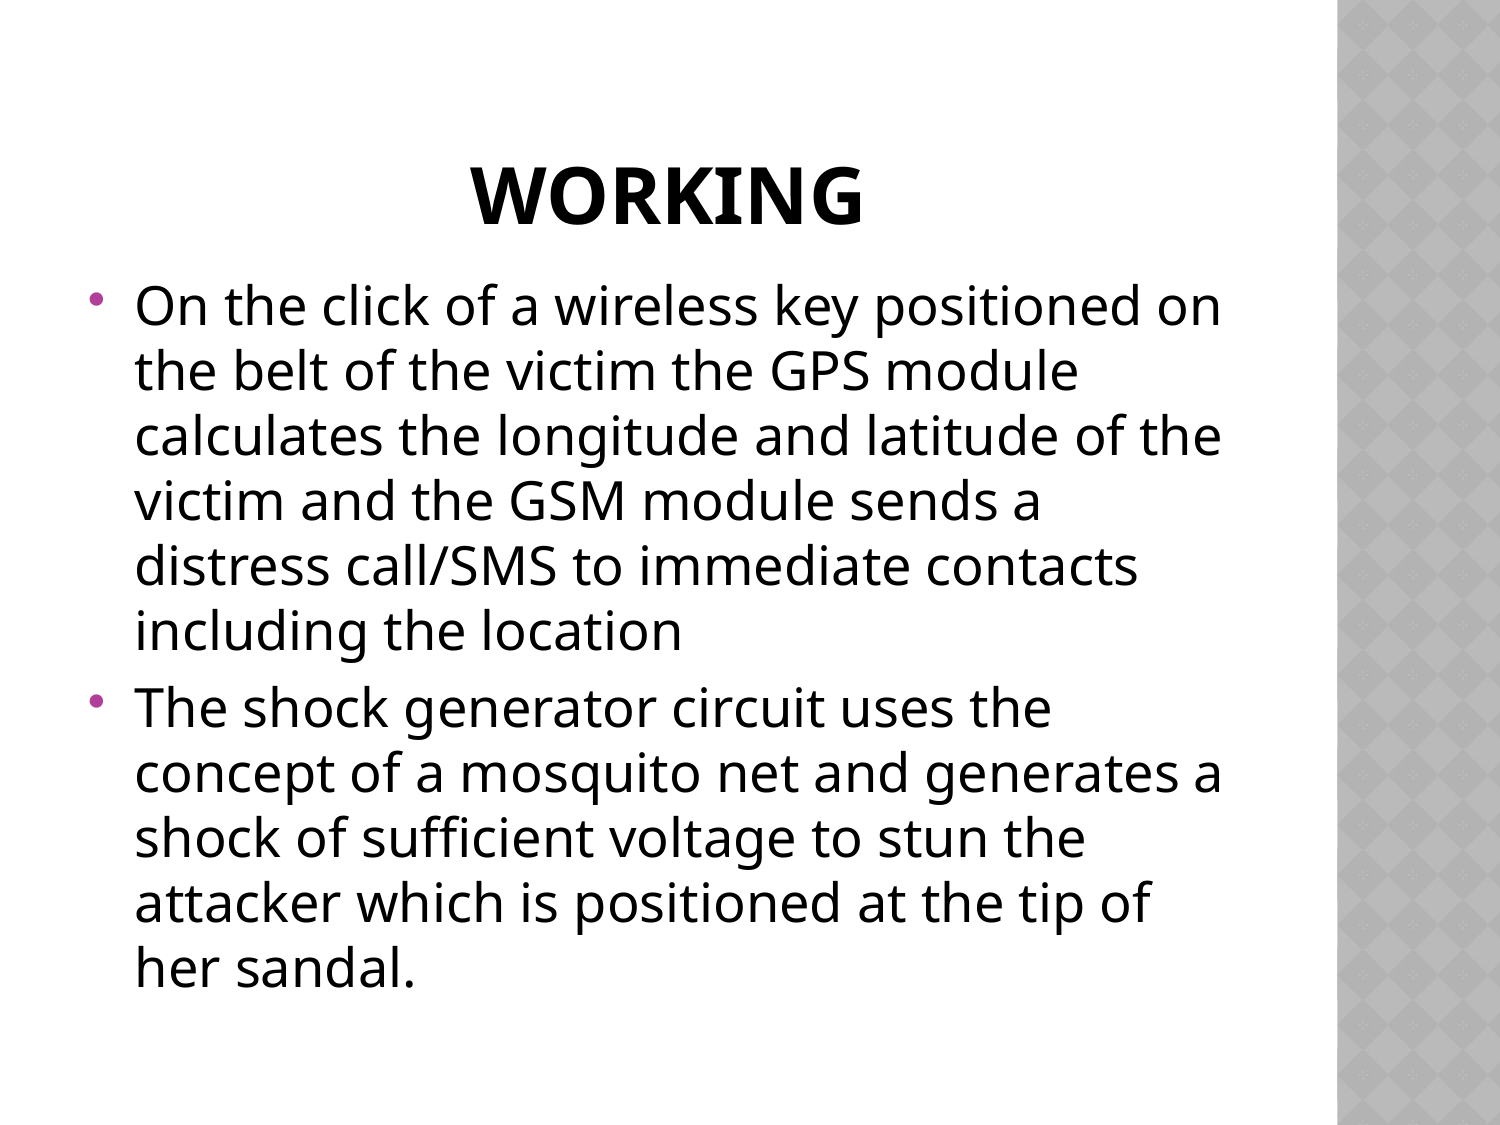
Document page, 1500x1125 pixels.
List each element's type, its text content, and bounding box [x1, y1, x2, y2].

list On the click of a wireless key positioned on the belt of the victim the GPS module calculates the longitude and latitude of the victim and the GSM module sends a distress call/SMS to immediate contacts including the location The shock generator circuit uses the concept of a mosquito net and generates a shock of sufficient voltage to stun the attacker which is positioned at the tip of her sandal. [75, 264, 1263, 1059]
title WORKING [75, 52, 1263, 240]
